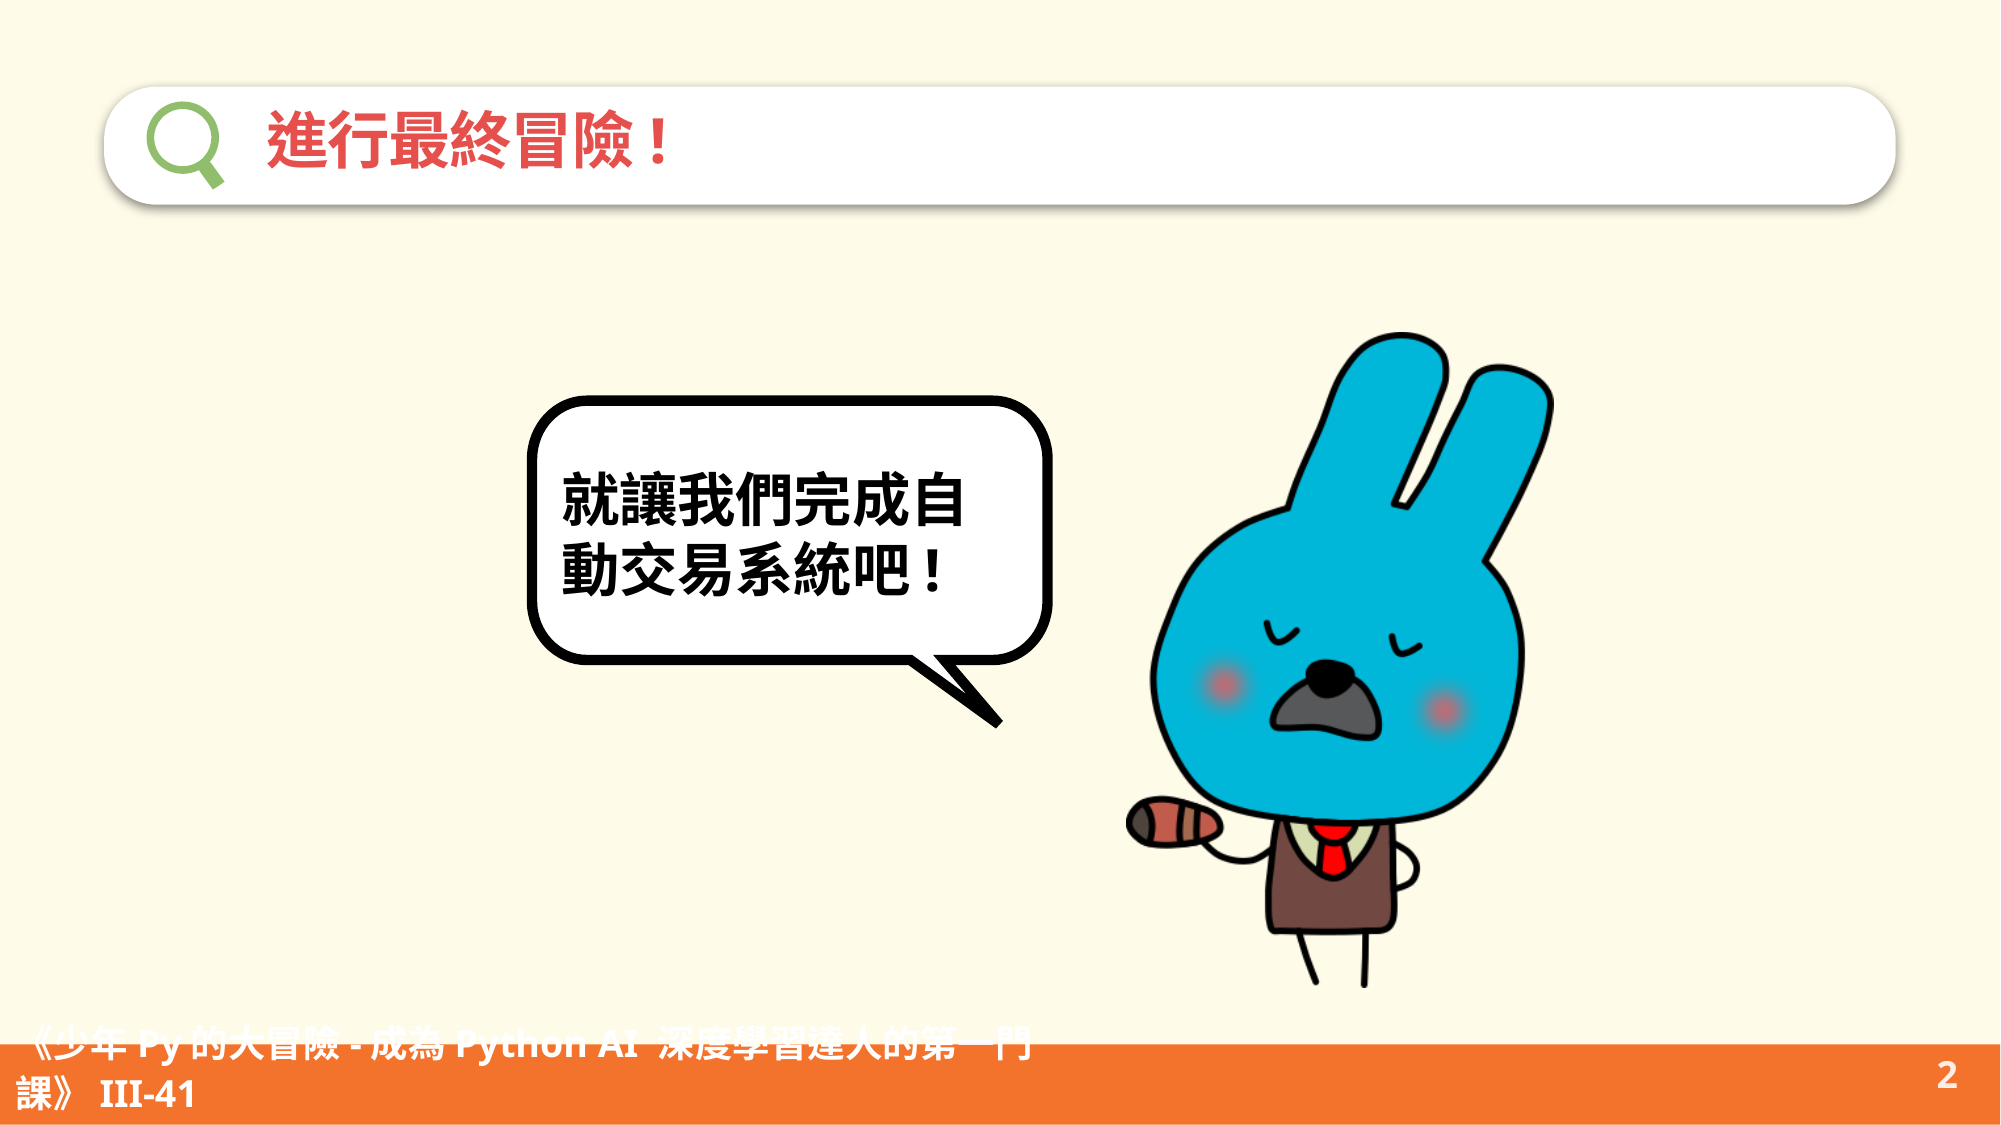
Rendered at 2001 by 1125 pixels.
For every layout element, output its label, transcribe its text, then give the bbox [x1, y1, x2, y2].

picture [1126, 332, 1554, 988]
list 進行最終冒險! [257, 106, 1838, 185]
slide_number 2 [1927, 1047, 1968, 1111]
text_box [531, 400, 1048, 725]
